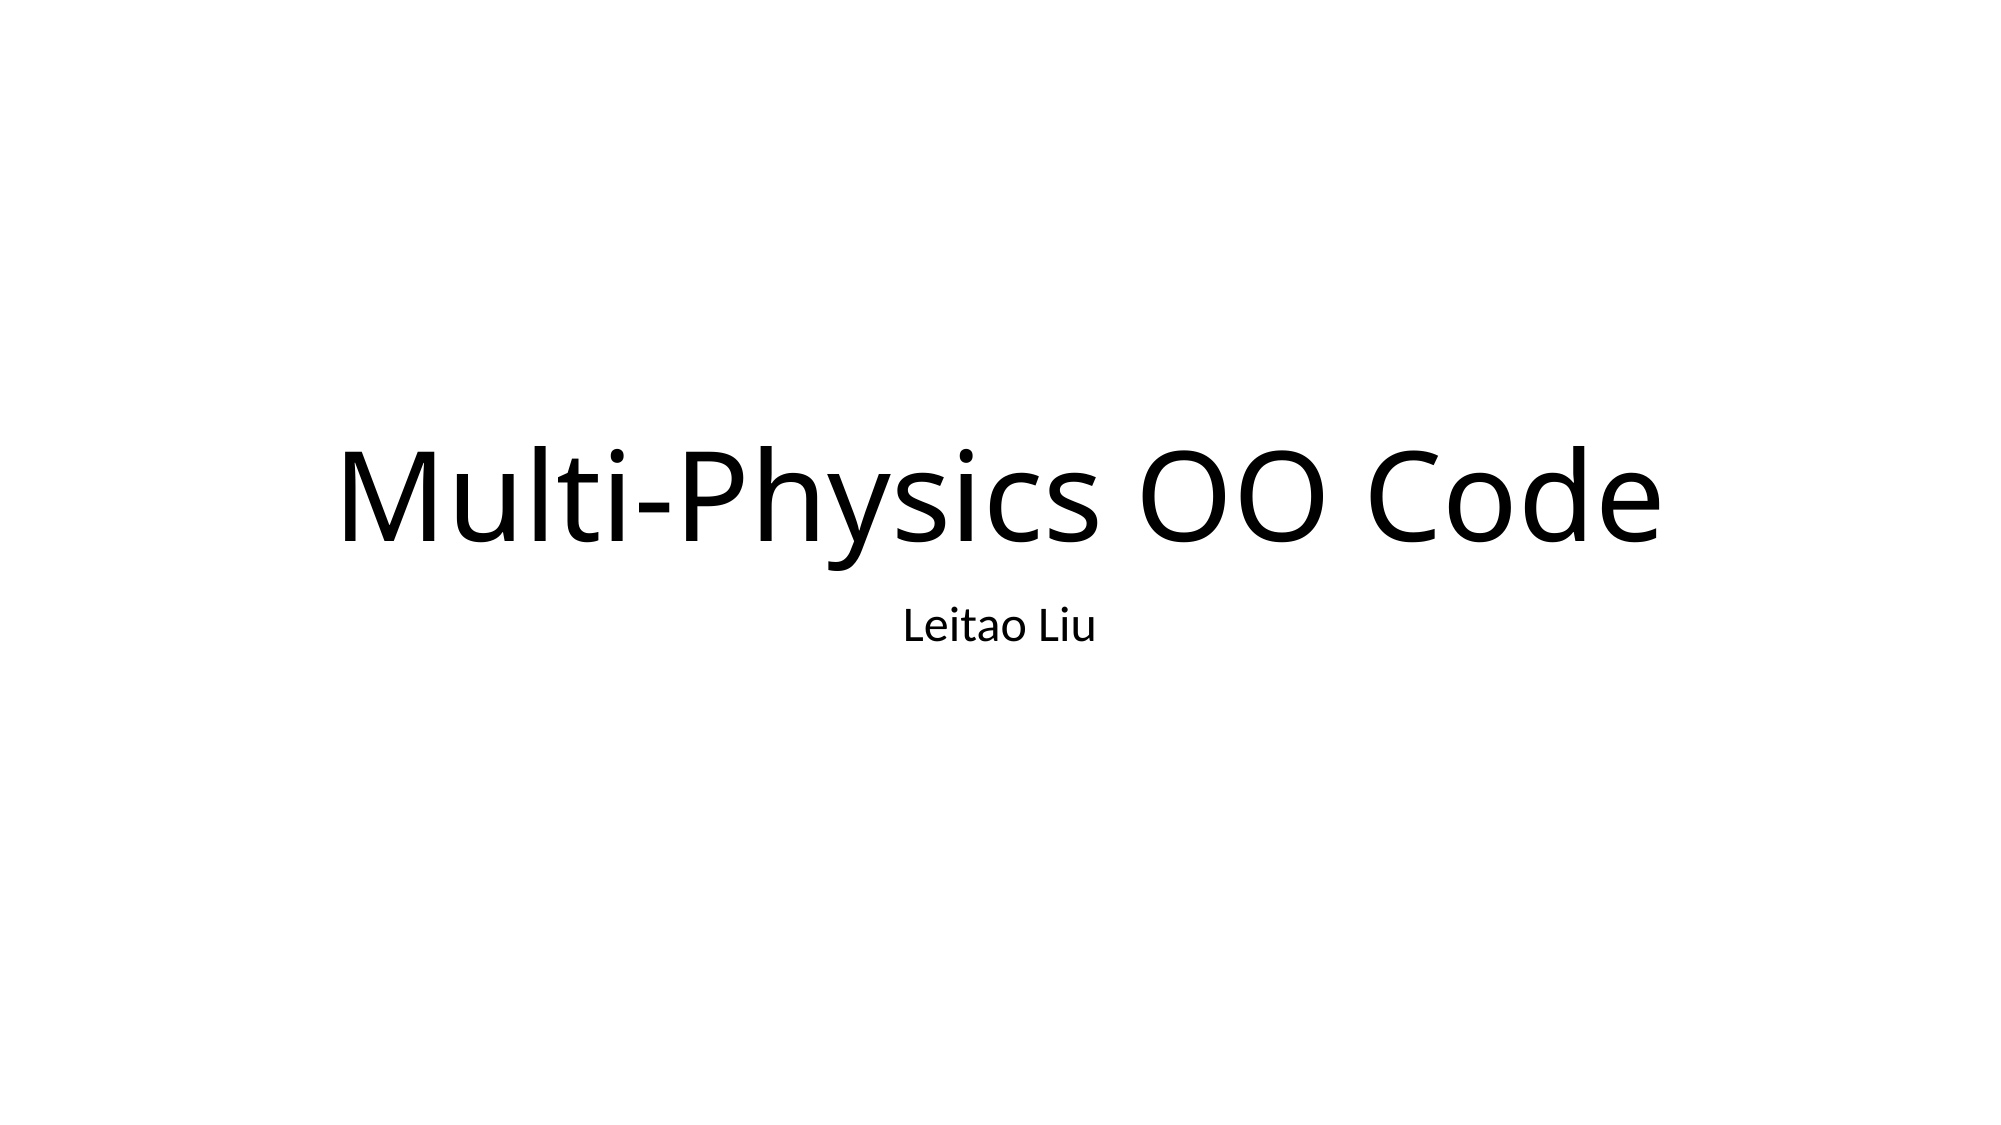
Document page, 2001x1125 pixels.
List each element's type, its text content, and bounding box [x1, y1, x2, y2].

subtitle Leitao Liu [249, 590, 1750, 863]
title Multi-Physics OO Code [249, 184, 1750, 576]
